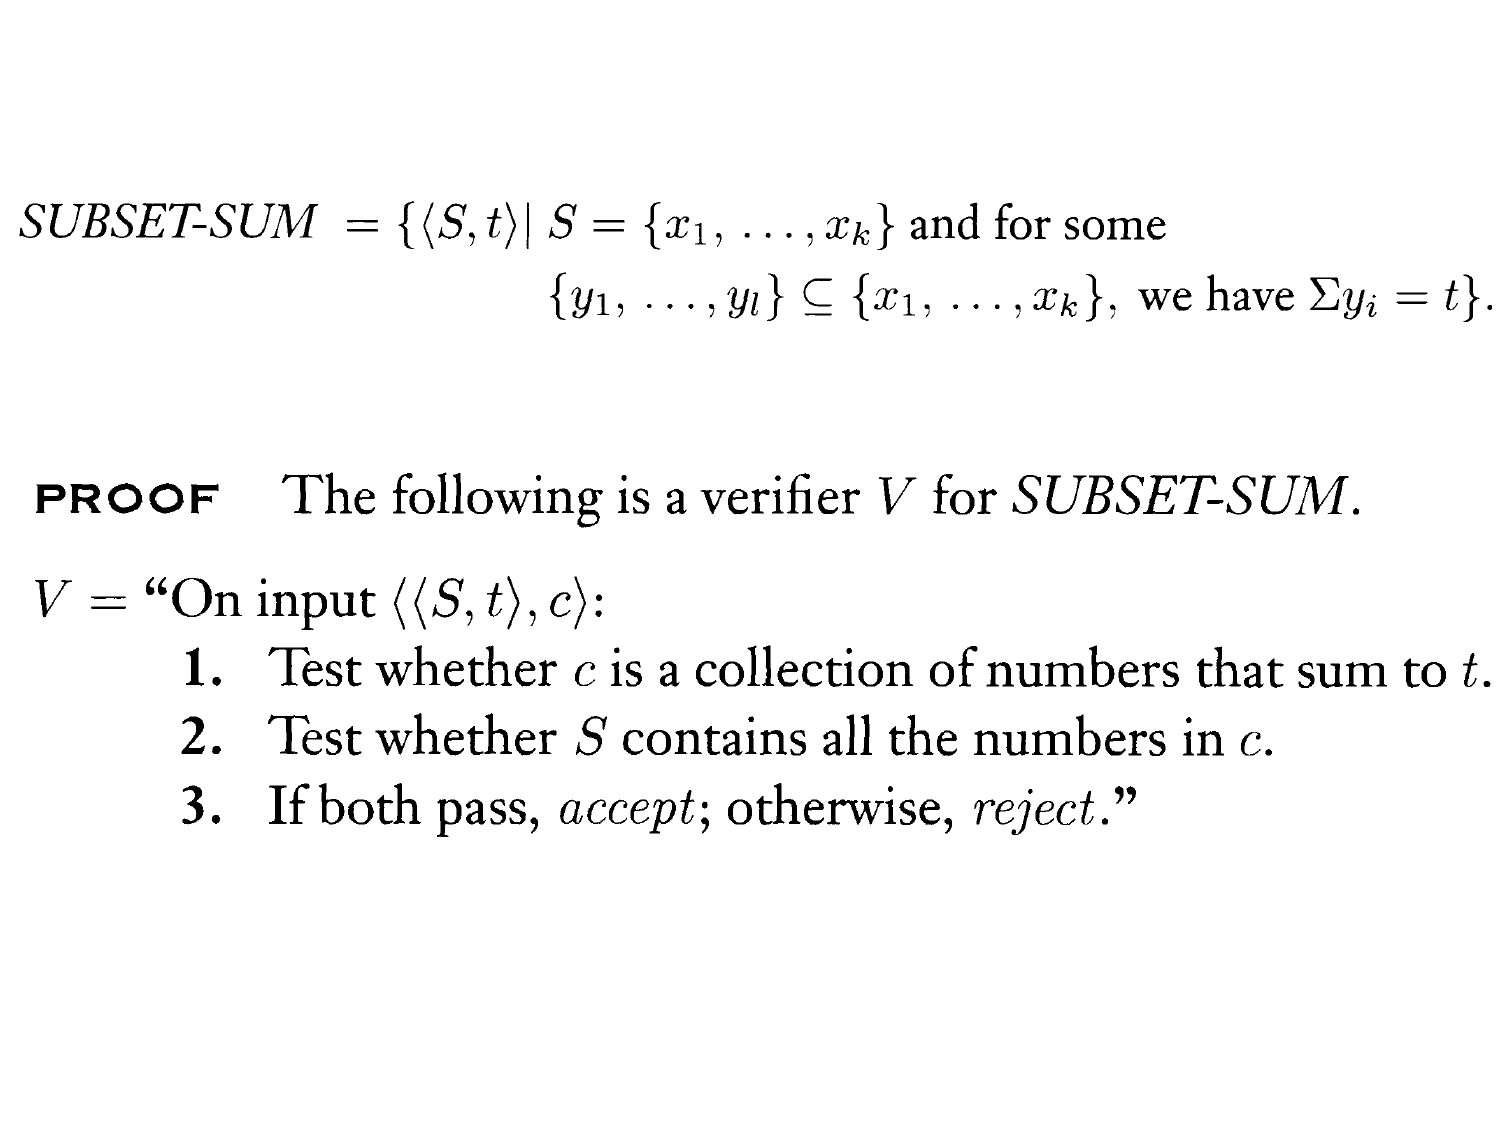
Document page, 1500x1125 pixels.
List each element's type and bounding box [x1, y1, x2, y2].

picture [11, 460, 1500, 864]
picture [0, 185, 1500, 349]
